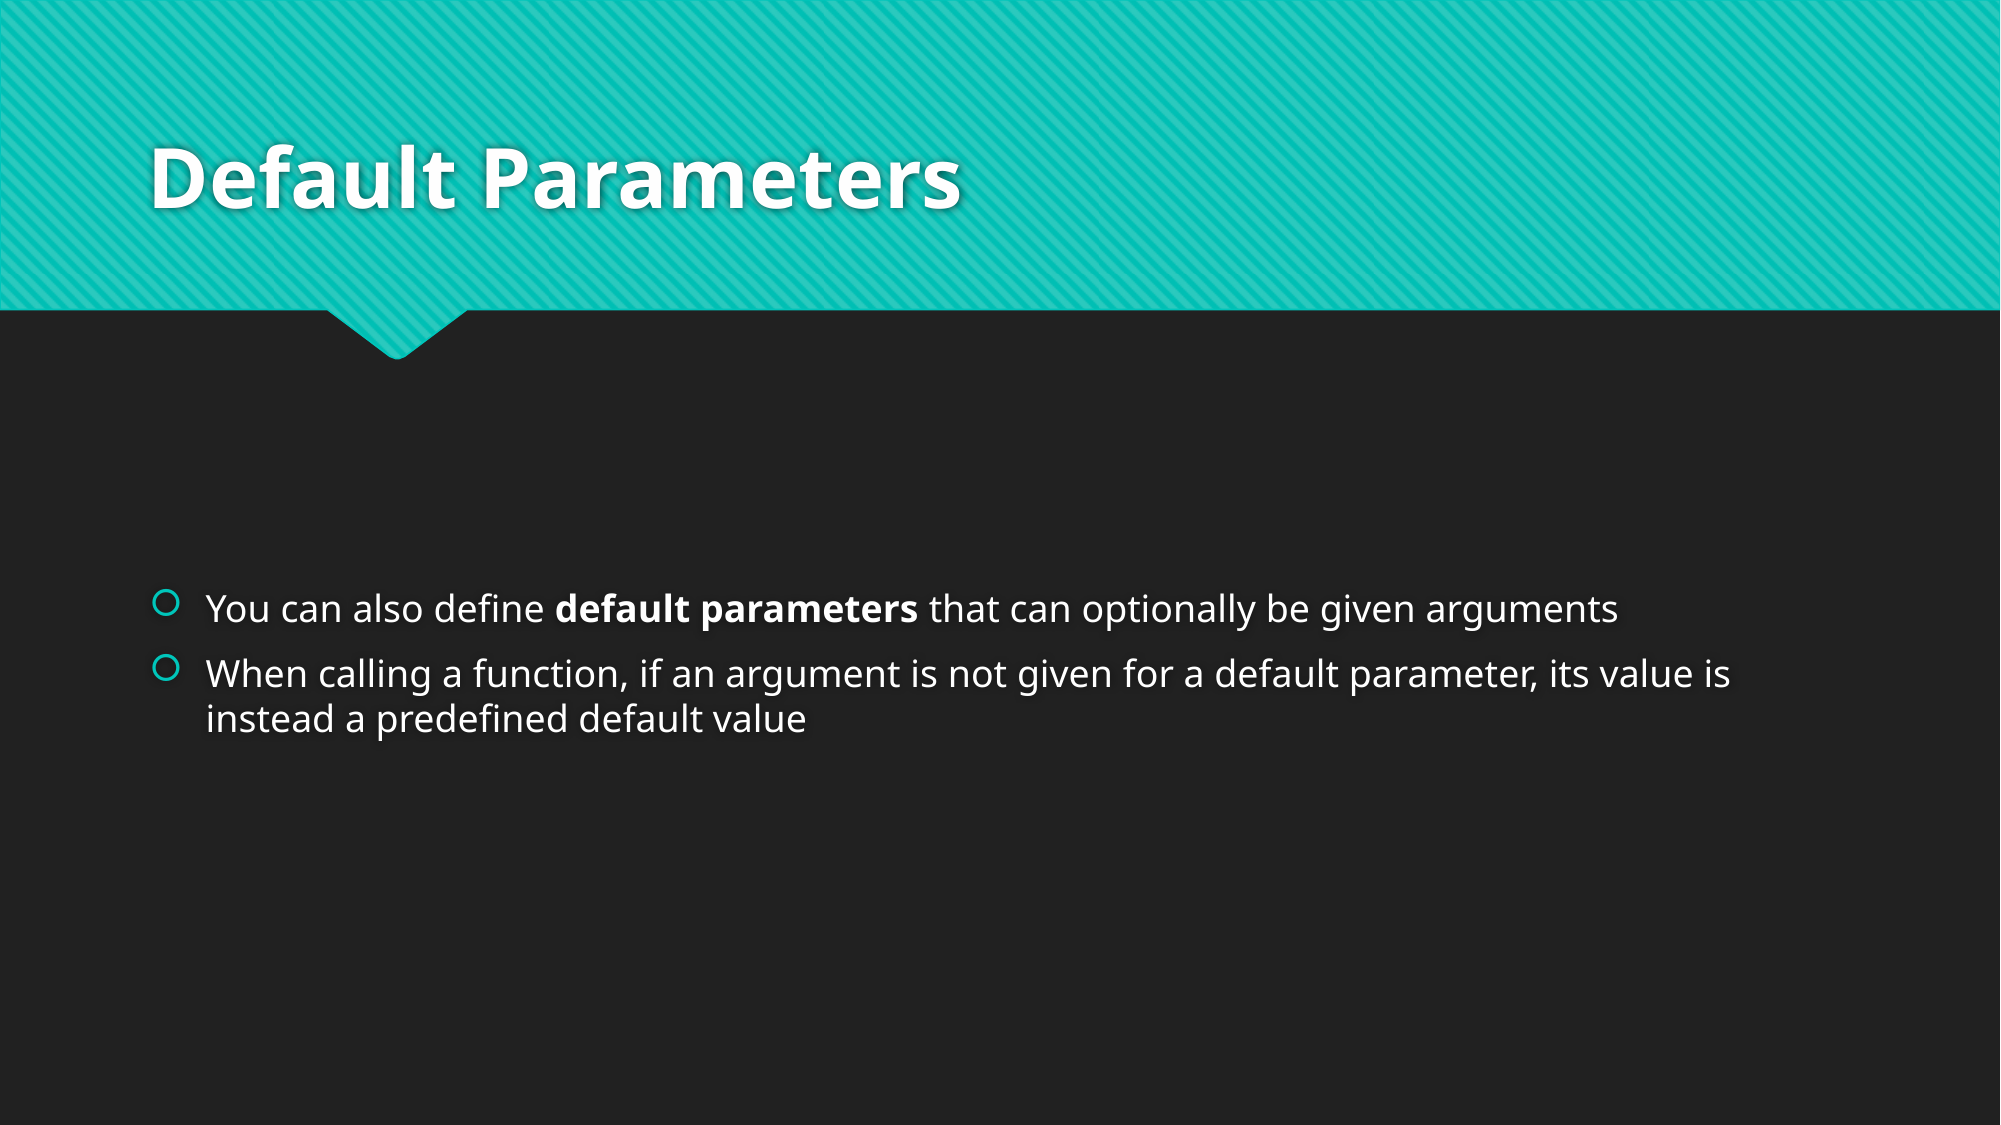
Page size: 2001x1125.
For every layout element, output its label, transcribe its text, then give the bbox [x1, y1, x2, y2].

list You can also define default parameters that can optionally be given arguments When calling a function, if an argument is not given for a default parameter, its value is instead a predefined default value [134, 364, 1866, 962]
title Default Parameters [132, 73, 1868, 233]
